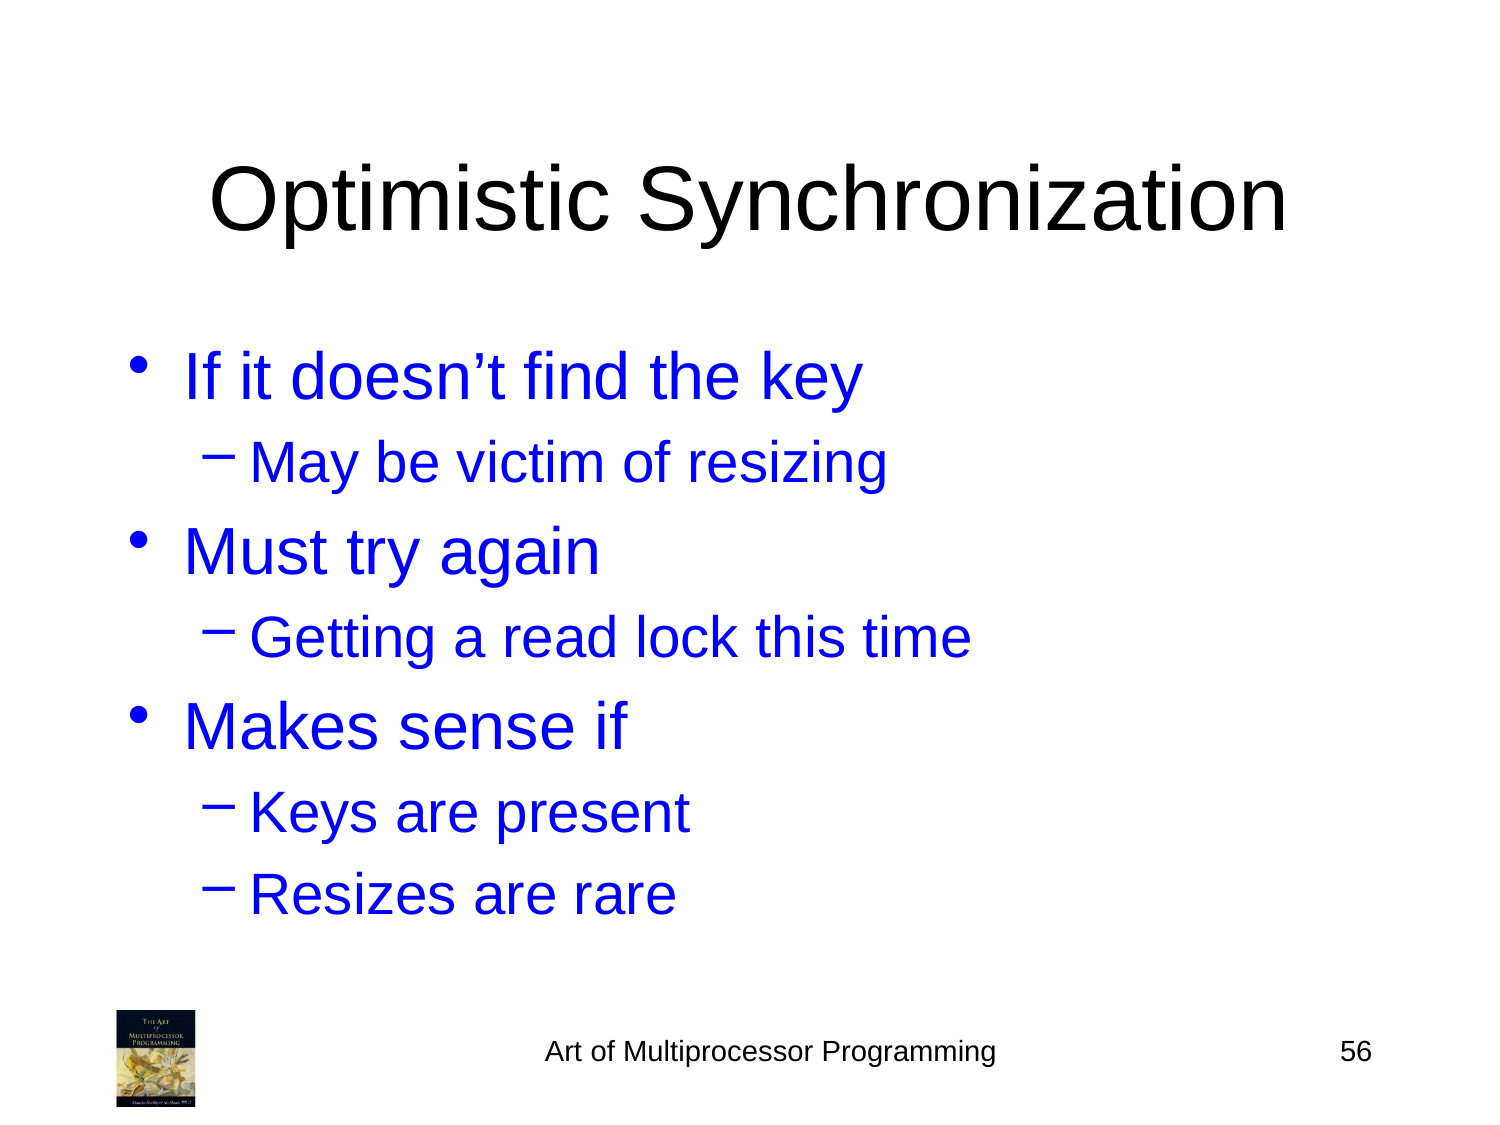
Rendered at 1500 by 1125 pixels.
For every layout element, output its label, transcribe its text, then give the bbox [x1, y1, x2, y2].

title Optimistic Synchronization [112, 99, 1388, 288]
slide_number 56 [1074, 1024, 1388, 1101]
footer Art of Multiprocessor Programming [512, 1024, 1030, 1101]
picture [107, 1010, 204, 1107]
list If it doesn’t find the key May be victim of resizing Must try again Getting a read lock this time Makes sense if Keys are present Resizes are rare [112, 324, 1388, 1001]
